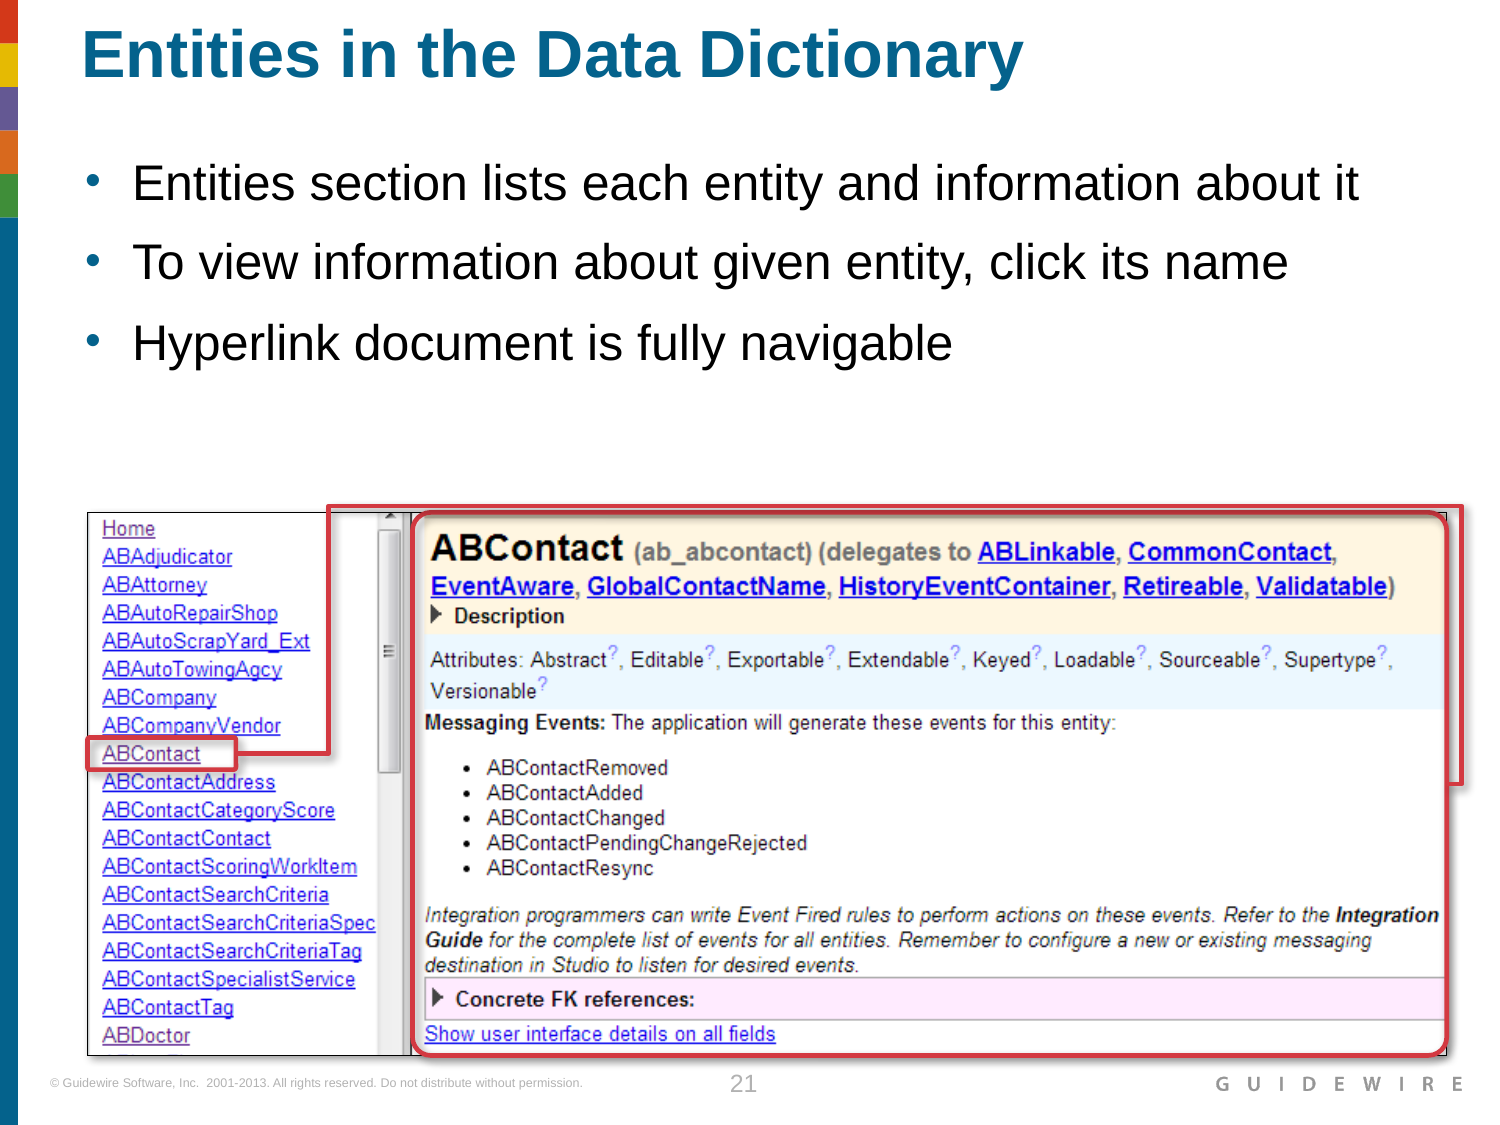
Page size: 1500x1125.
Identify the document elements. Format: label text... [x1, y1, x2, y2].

list Entities section lists each entity and information about it To view information about given entity, click its name Hyperlink document is fully navigable [85, 149, 1450, 503]
picture [1215, 1073, 1480, 1096]
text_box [235, 753, 413, 785]
picture [86, 511, 1448, 1056]
title Entities in the Data Dictionary [81, 19, 1446, 142]
